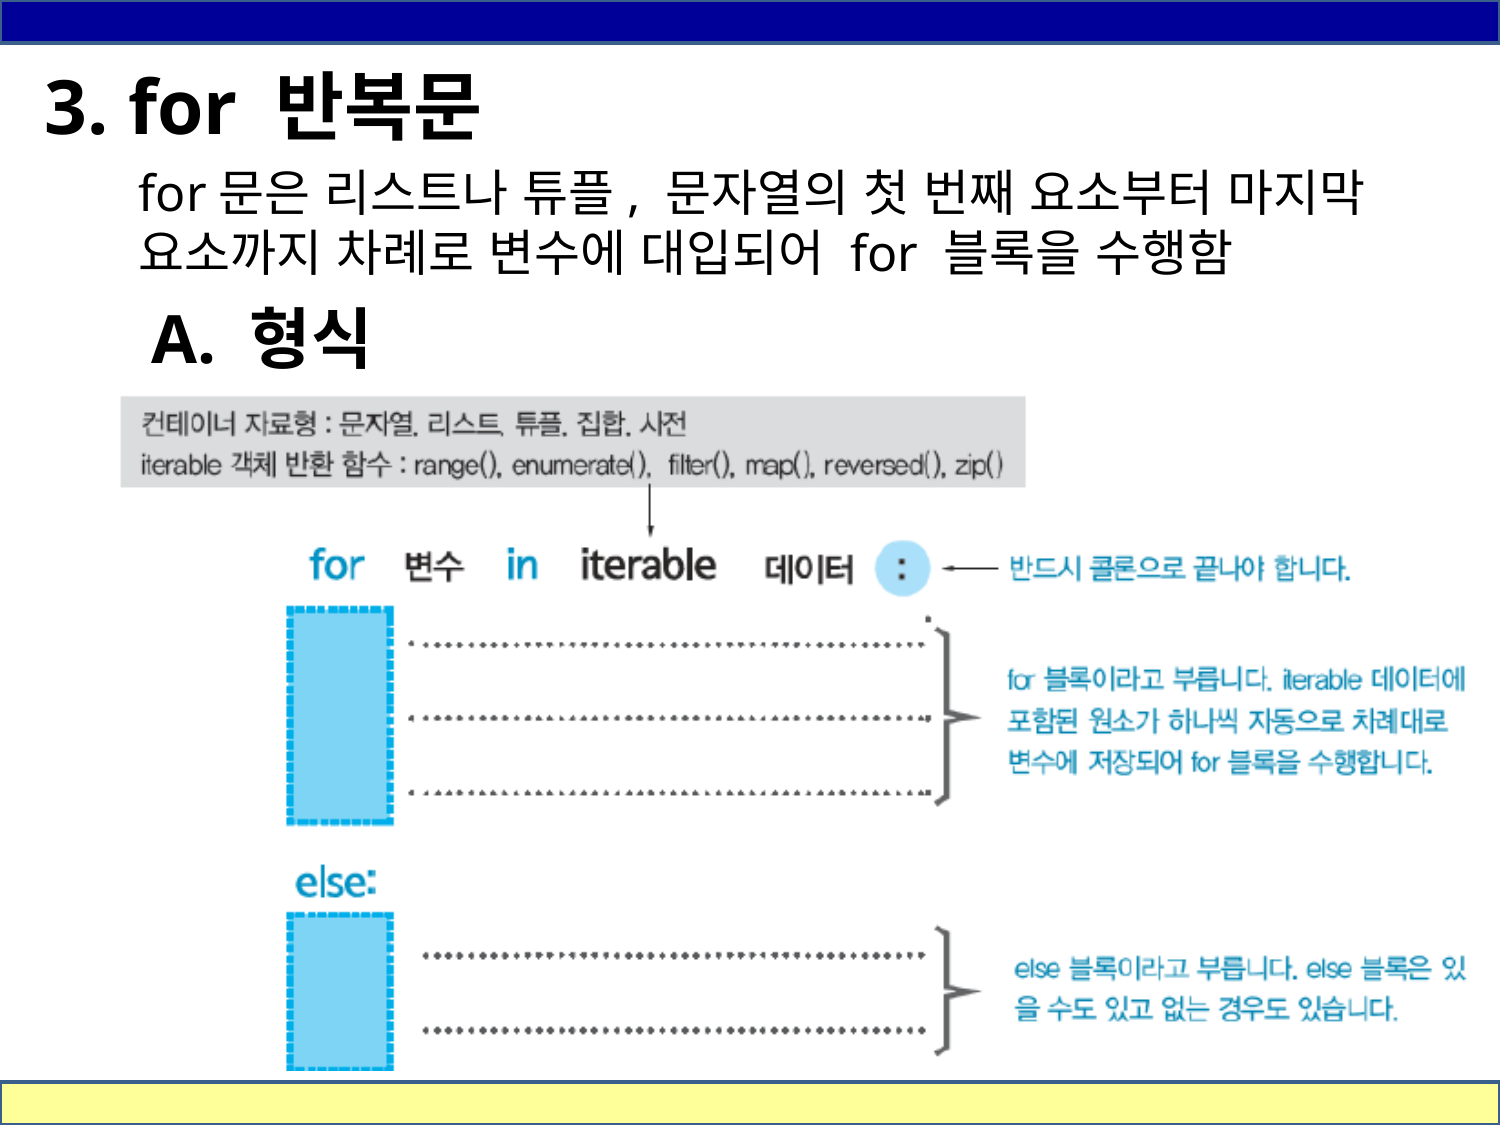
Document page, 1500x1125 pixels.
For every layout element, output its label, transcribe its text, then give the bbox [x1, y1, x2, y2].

text_box 3. for 반복문 [29, 0, 1305, 225]
text_box A. 형식 [136, 290, 388, 371]
text_box for문은 리스트나 튜플, 문자열의 첫 번째 요소부터 마지막 요소까지 차례로 변수에 대입되어 for 블록을 수행함 [123, 154, 1471, 290]
picture [111, 373, 1494, 1071]
